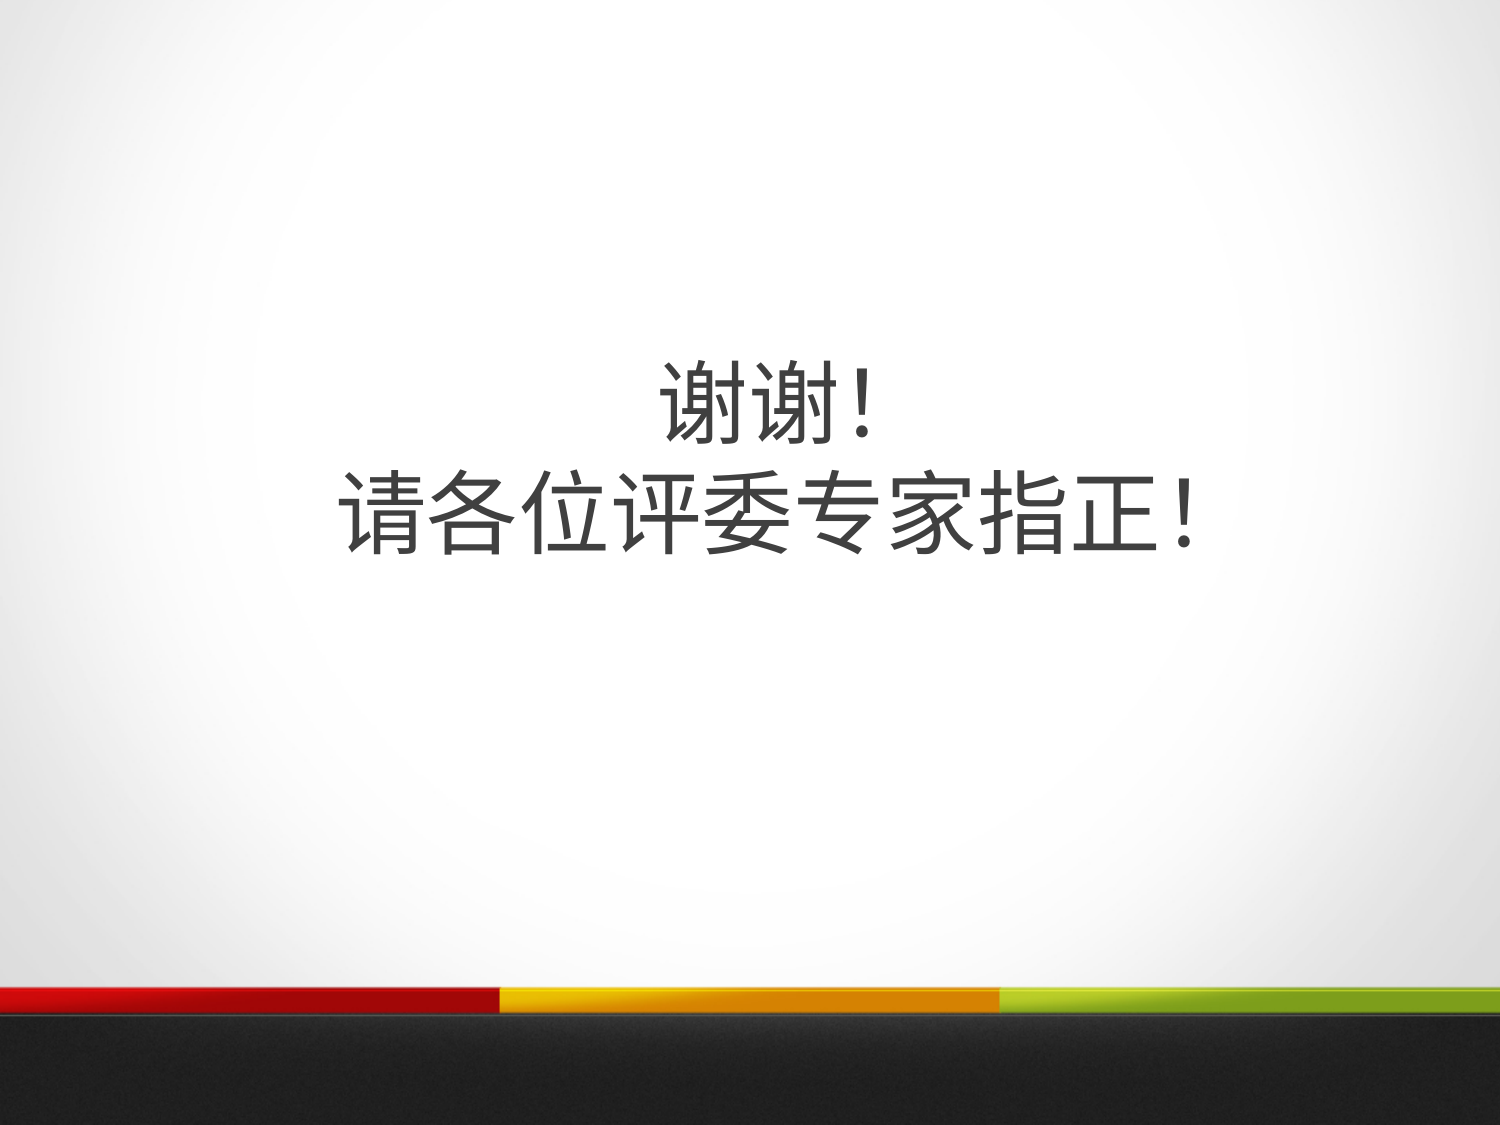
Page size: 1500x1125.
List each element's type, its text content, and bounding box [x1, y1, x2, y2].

picture [0, 0, 1500, 1125]
text_box 谢谢！ 请各位评委专家指正！ [320, 338, 1268, 573]
